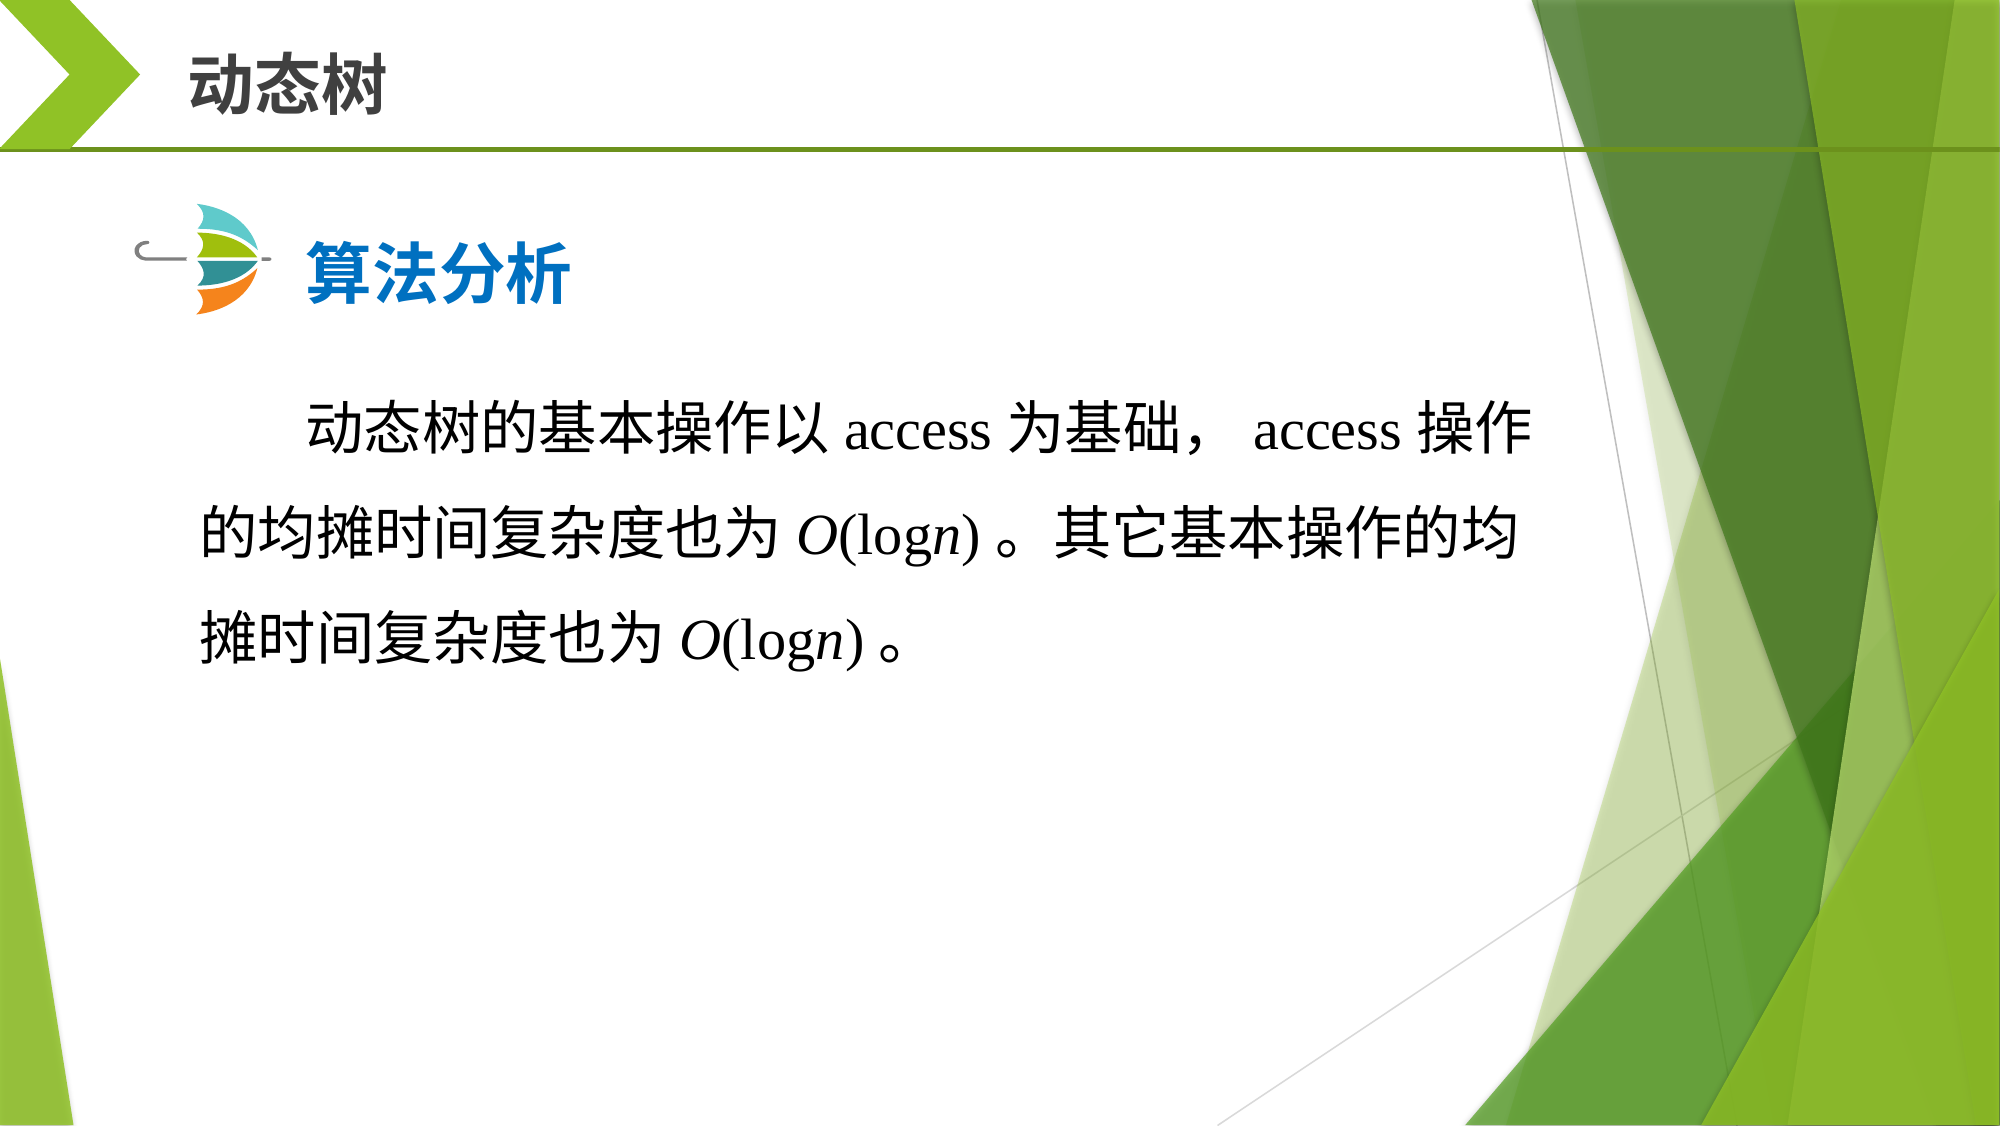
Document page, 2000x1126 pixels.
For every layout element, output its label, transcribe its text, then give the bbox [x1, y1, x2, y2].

text_box 算法分析 [305, 208, 1287, 313]
text_box 动态树的基本操作以access为基础，access操作的均摊时间复杂度也为O(logn)。其它基本操作的均摊时间复杂度也为O(logn)。 [184, 349, 1587, 679]
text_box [133, 203, 272, 316]
text_box 动态树 [173, 35, 823, 131]
text_box [0, 0, 142, 148]
